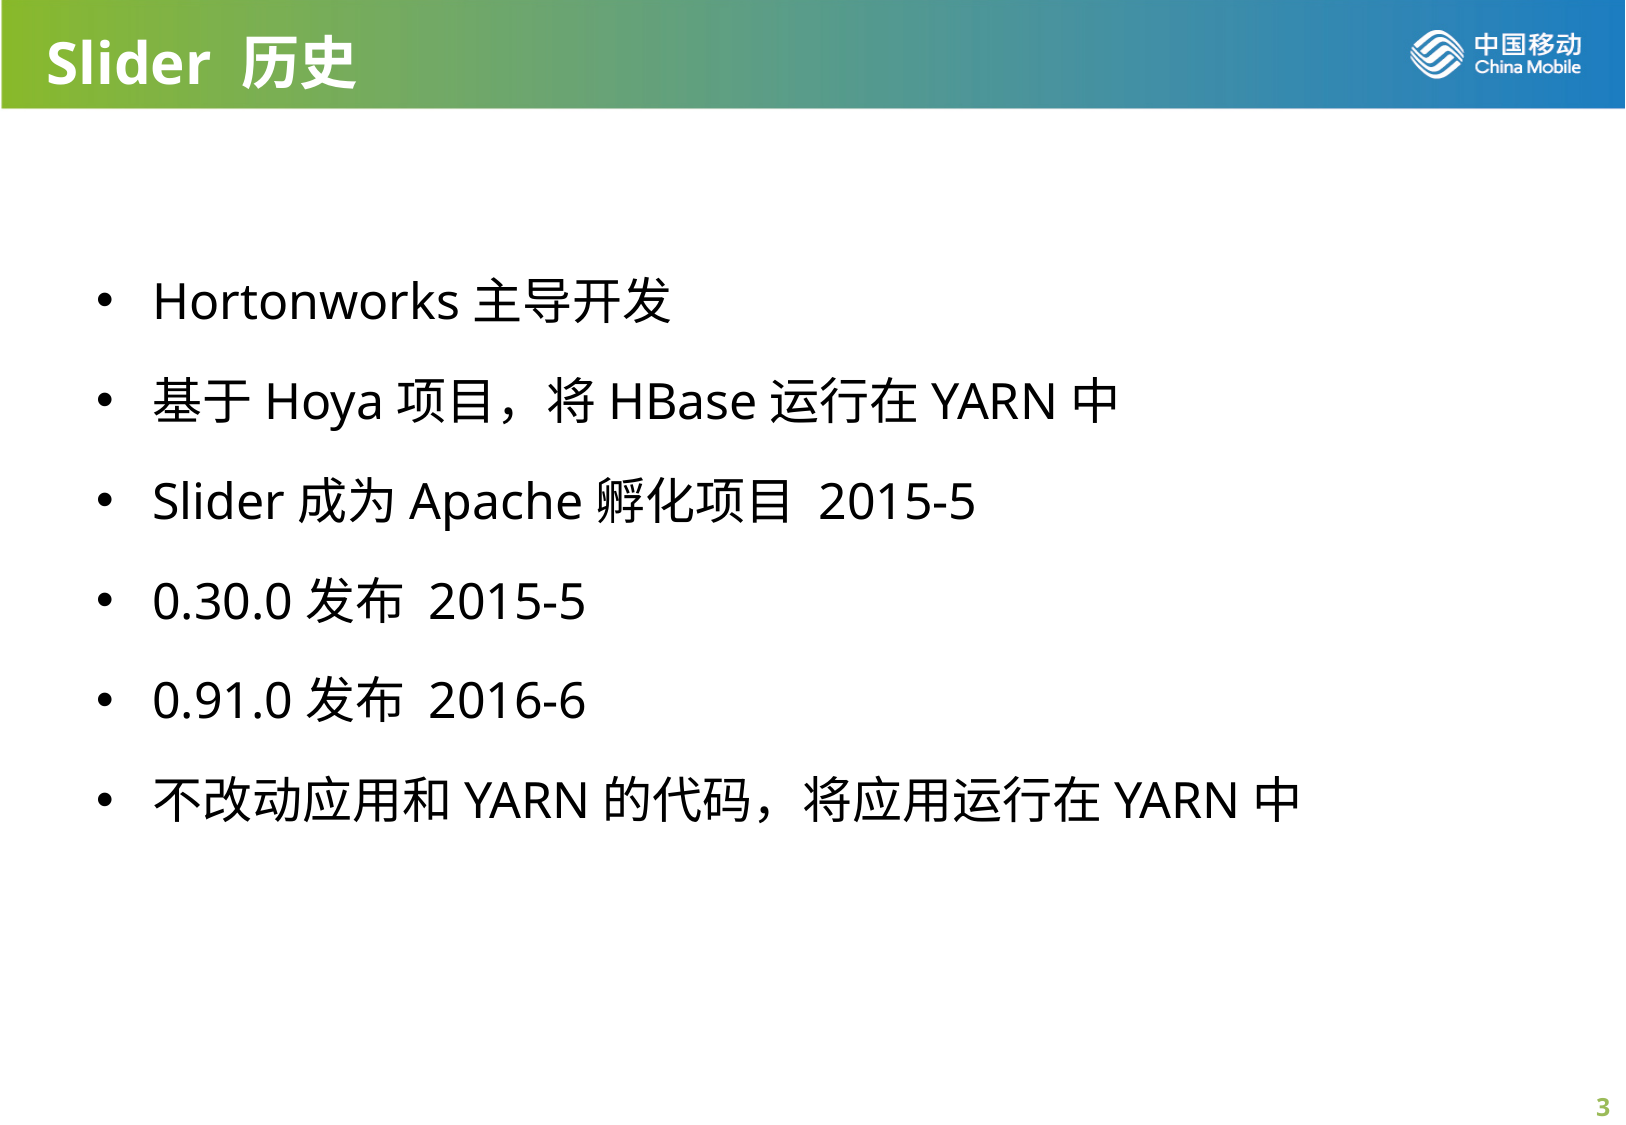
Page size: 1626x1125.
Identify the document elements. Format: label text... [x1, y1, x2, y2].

list Hortonworks主导开发 基于Hoya项目，将HBase运行在YARN中 Slider成为Apache孵化项目 2015-5 0.30.0发布 2015-5 0.91.0发布 2016-6 不改动应用和YARN的代码，将应用运行在YARN中 [81, 231, 1544, 938]
picture [0, 0, 1625, 1125]
title Slider 历史 [31, 19, 1156, 101]
